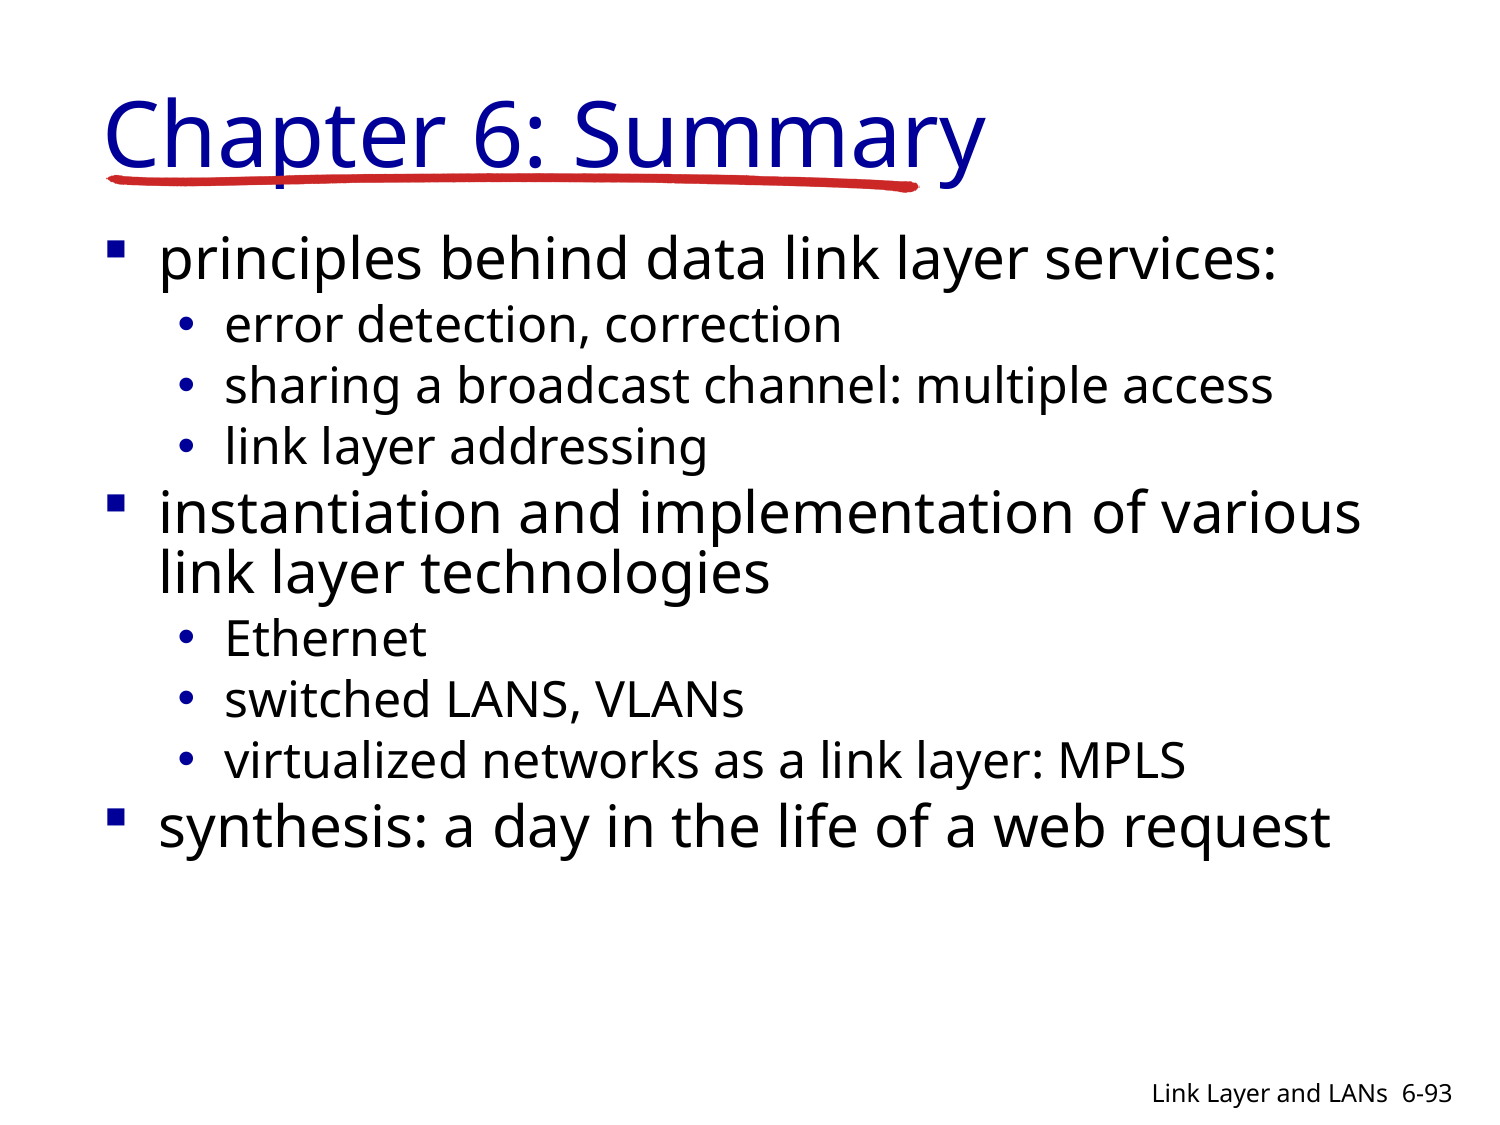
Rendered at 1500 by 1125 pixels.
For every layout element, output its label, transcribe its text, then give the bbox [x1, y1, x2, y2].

picture [103, 168, 929, 198]
footer Link Layer and LANs [1045, 1069, 1404, 1110]
list principles behind data link layer services: error detection, correction sharing a broadcast channel: multiple access link layer addressing instantiation and implementation of various link layer technologies Ethernet switched LANS, VLANs virtualized networks as a link layer: MPLS synthesis: a day in the life of a web request [87, 224, 1389, 988]
slide_number 6-93 [1387, 1069, 1478, 1115]
title Chapter 6: Summary [87, 37, 1363, 224]
